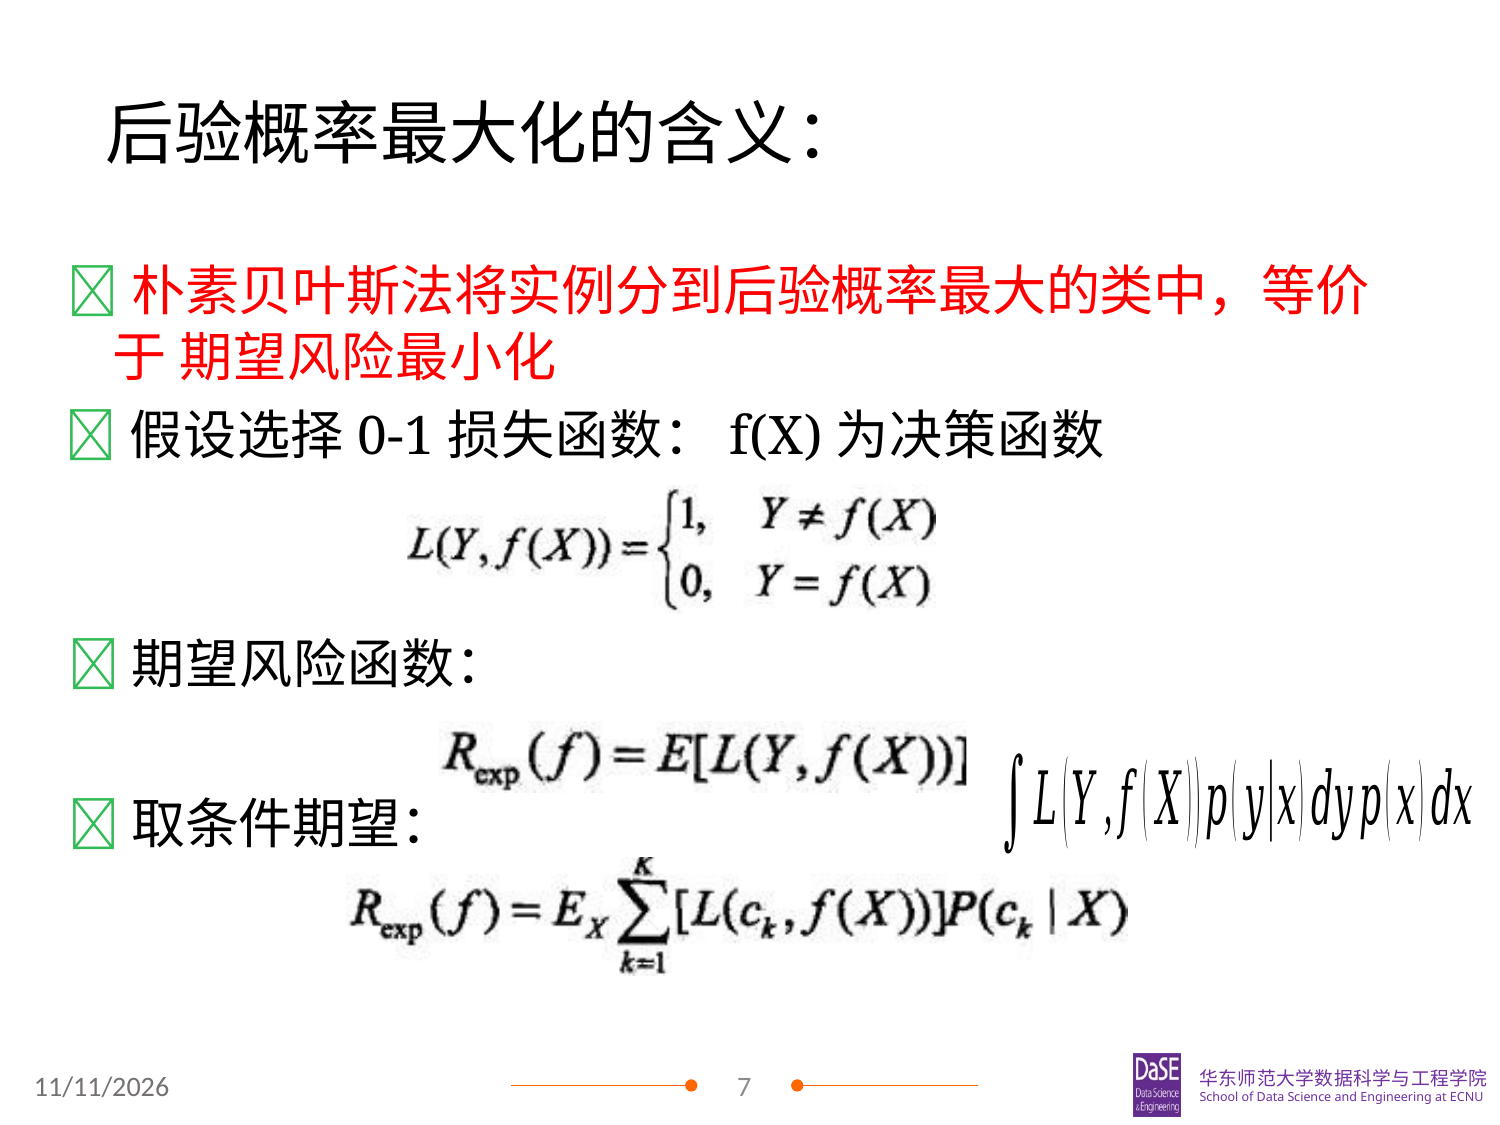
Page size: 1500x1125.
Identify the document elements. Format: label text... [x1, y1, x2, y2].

text_box 期望风险函数： 取条件期望： [65, 630, 501, 855]
text_box [407, 484, 936, 614]
title 后验概率最大化的含义： [103, 36, 1397, 225]
text_box [345, 857, 1128, 976]
picture [1133, 1053, 1181, 1117]
text_box 朴素贝叶斯法将实例分到后验概率最大的类中，等价于 期望风险最小化 假设选择0-1损失函数：f(X)为决策函数 [65, 255, 1422, 465]
text_box [438, 721, 967, 793]
